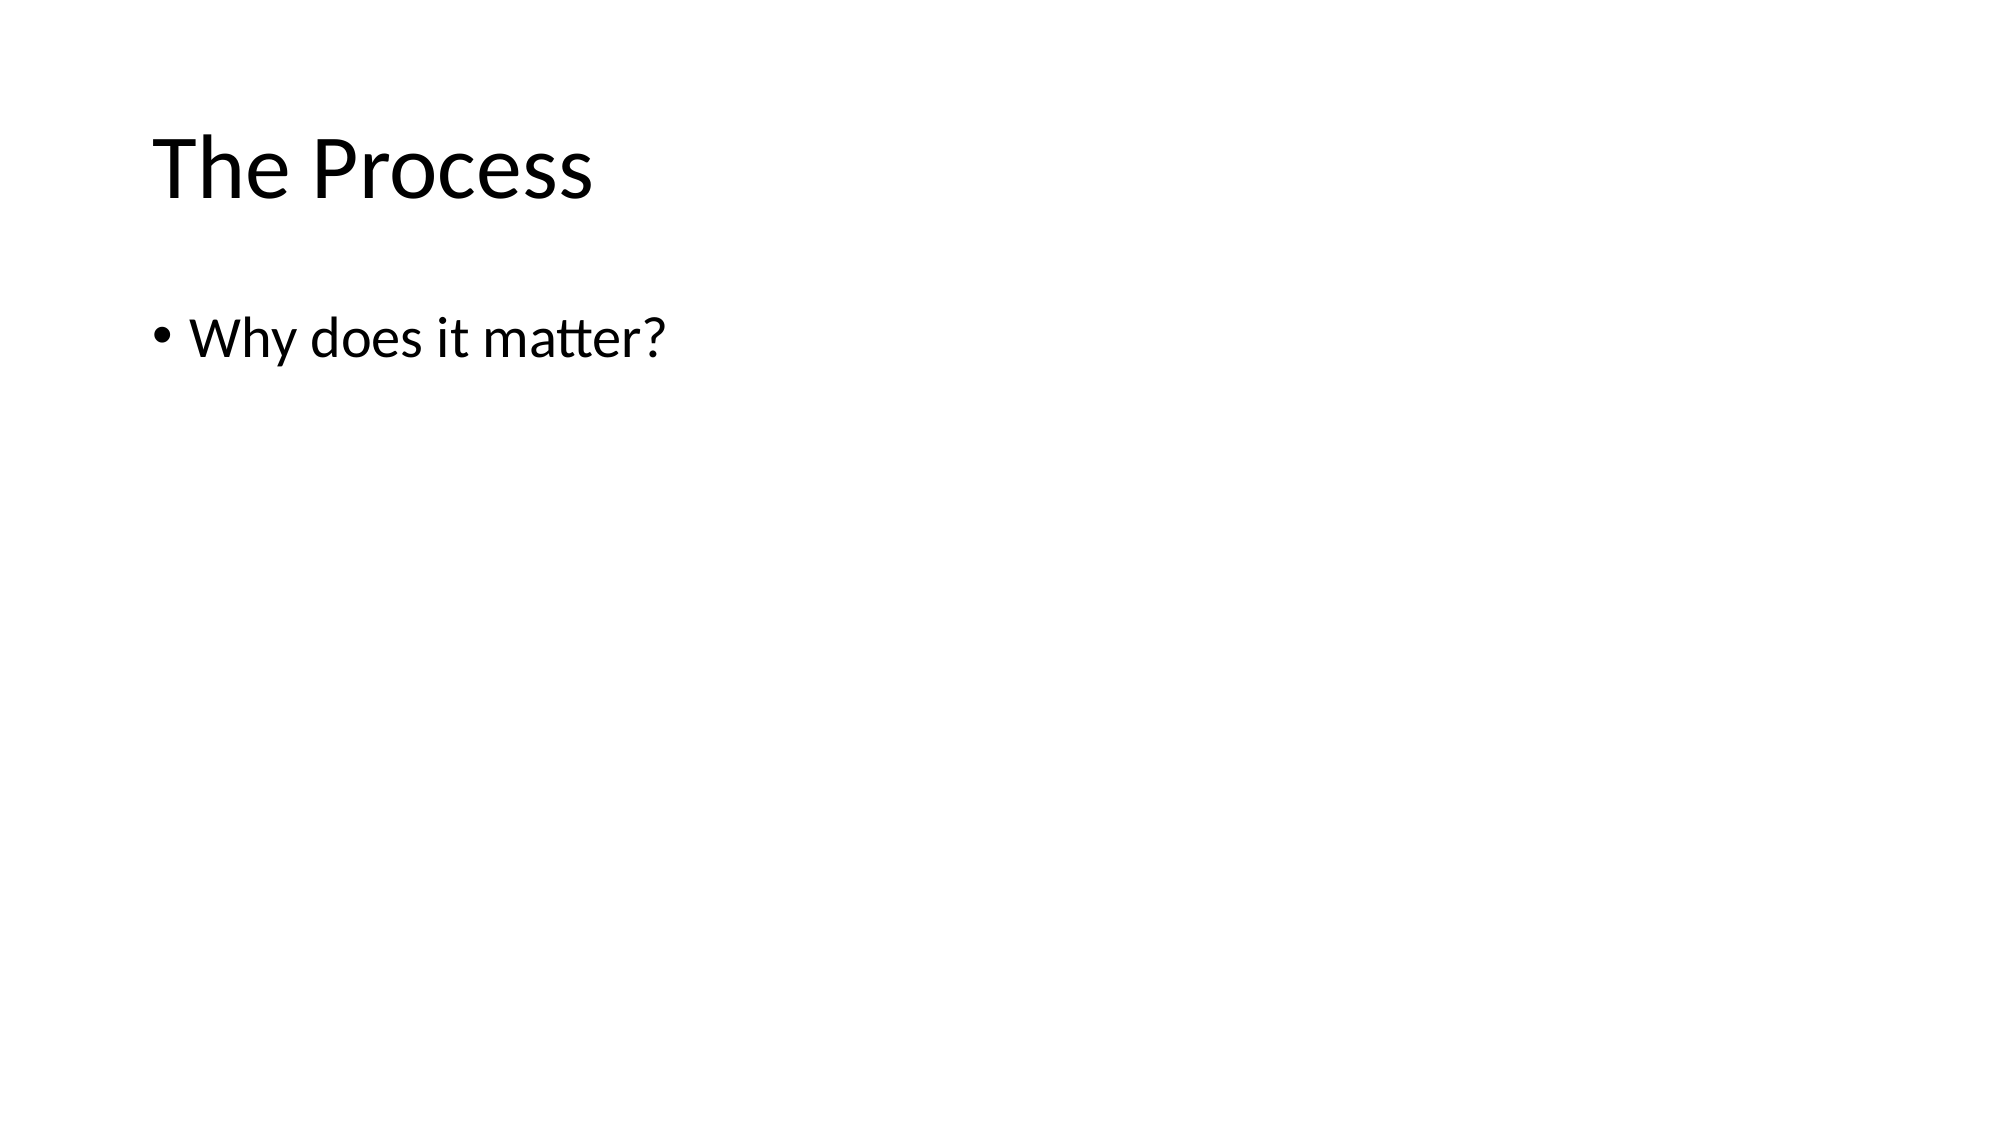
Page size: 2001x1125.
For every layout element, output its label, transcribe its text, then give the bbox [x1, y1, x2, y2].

list Why does it matter? [137, 299, 1863, 1014]
title The Process [137, 59, 1863, 278]
